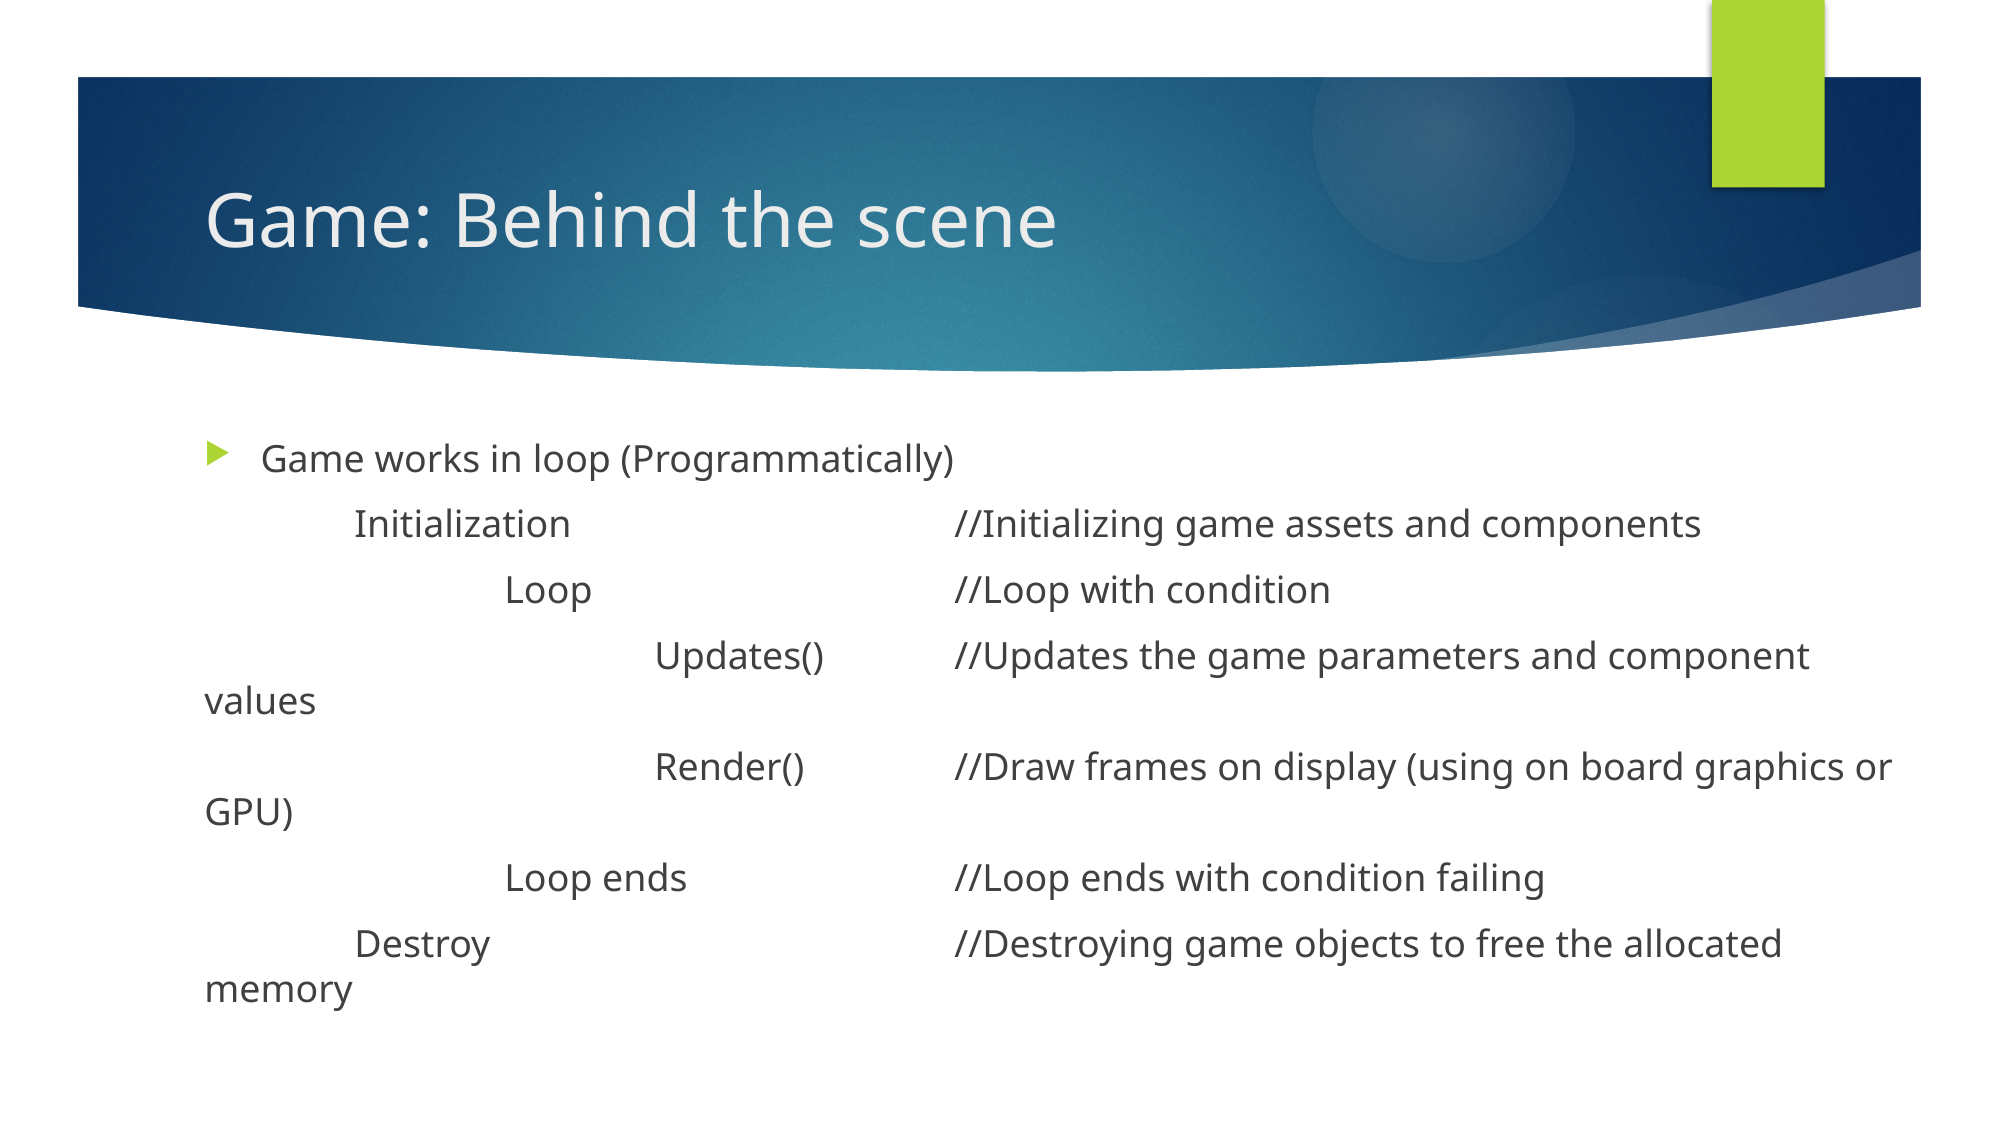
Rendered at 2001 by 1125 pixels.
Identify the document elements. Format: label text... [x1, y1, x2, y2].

title Game: Behind the scene [189, 159, 1627, 276]
list Game works in loop (Programmatically) Initialization //Initializing game assets and components Loop //Loop with condition Updates() //Updates the game parameters and component values Render() //Draw frames on display (using on board graphics or GPU) Loop ends //Loop ends with condition failing Destroy //Destroying game objects to free the allocated memory [189, 427, 1918, 988]
